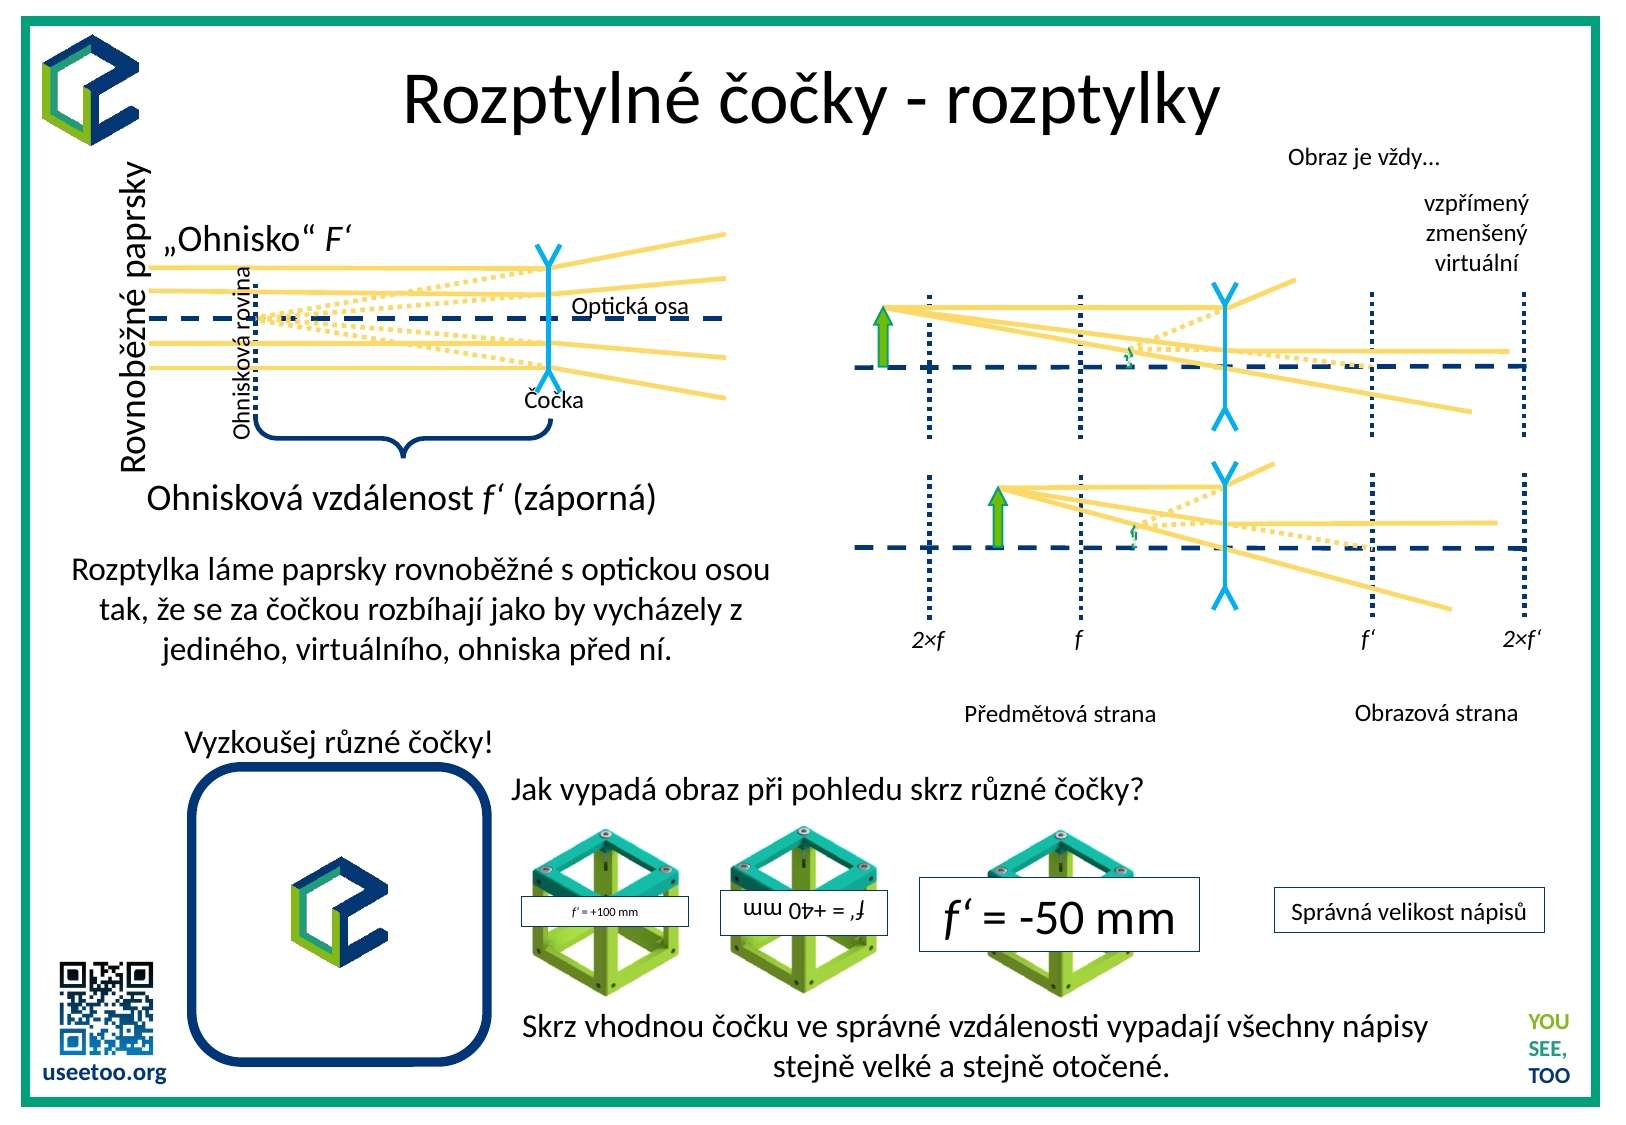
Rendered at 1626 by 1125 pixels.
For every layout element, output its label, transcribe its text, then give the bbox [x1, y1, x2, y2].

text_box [521, 824, 689, 1002]
picture [291, 856, 388, 968]
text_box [720, 821, 888, 999]
text_box Vyzkoušej různé čočky! [165, 712, 513, 768]
picture [52, 954, 160, 1063]
text_box [24, 20, 1596, 1103]
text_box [854, 279, 1531, 443]
text_box YOU SEE, TOO [1513, 998, 1611, 1096]
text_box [100, 144, 726, 527]
text_box Správná velikost nápisů [1274, 887, 1545, 933]
text_box vzpřímený zmenšený virtuální [1409, 178, 1545, 284]
picture [42, 34, 139, 146]
text_box Předmětová strana [949, 689, 1173, 735]
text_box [919, 825, 1200, 1003]
text_box [190, 768, 489, 1064]
text_box Skrz vhodnou čočku ve správné vzdálenosti vypadají všechny nápisy stejně velké a stejně otočené. [494, 996, 1458, 1092]
text_box Obraz je vždy… [1273, 133, 1456, 178]
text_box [854, 461, 1558, 662]
text_box Obrazová strana [1340, 689, 1534, 734]
text_box Rozptylka láme paprsky rovnoběžné s optickou osou tak, že se za čočkou rozbíhají jako by vycházely z jediného, virtuálního, ohniska před ní. [34, 539, 809, 674]
text_box useetoo.org [27, 1047, 200, 1093]
text_box Rozptylné čočky - rozptylky [387, 40, 1238, 146]
text_box Jak vypadá obraz při pohledu skrz různé čočky? [494, 759, 1170, 815]
